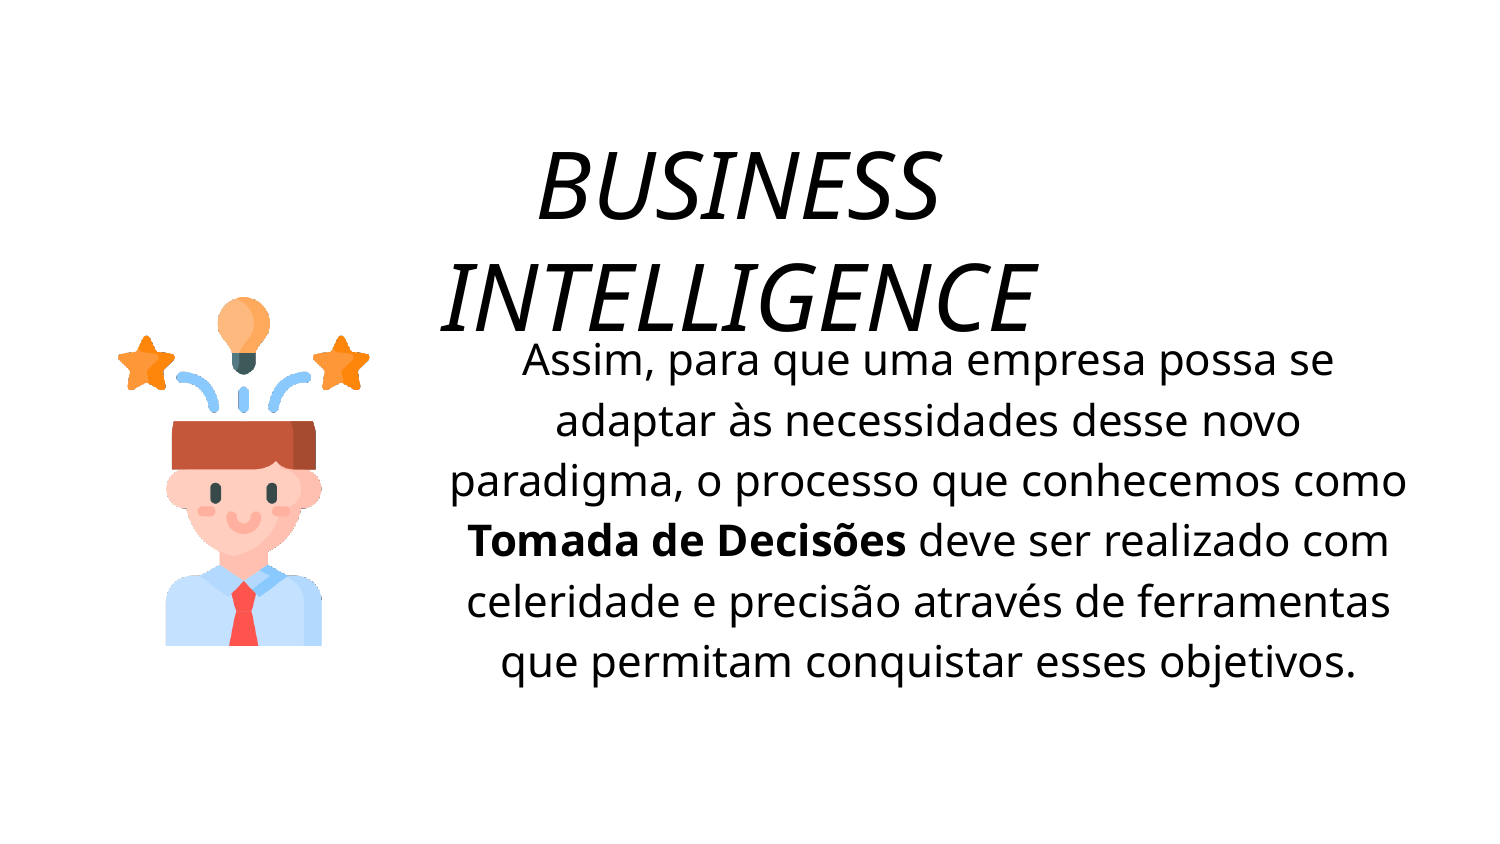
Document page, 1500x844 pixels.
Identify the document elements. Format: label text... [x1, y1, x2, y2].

text_box BUSINESS INTELLIGENCE [274, 110, 1204, 273]
picture [69, 296, 418, 646]
text_box Assim, para que uma empresa possa se adaptar às necessidades desse novo paradigma, o processo que conhecemos como Tomada de Decisões deve ser realizado com celeridade e precisão através de ferramentas que permitam conquistar esses objetivos. [433, 308, 1426, 742]
